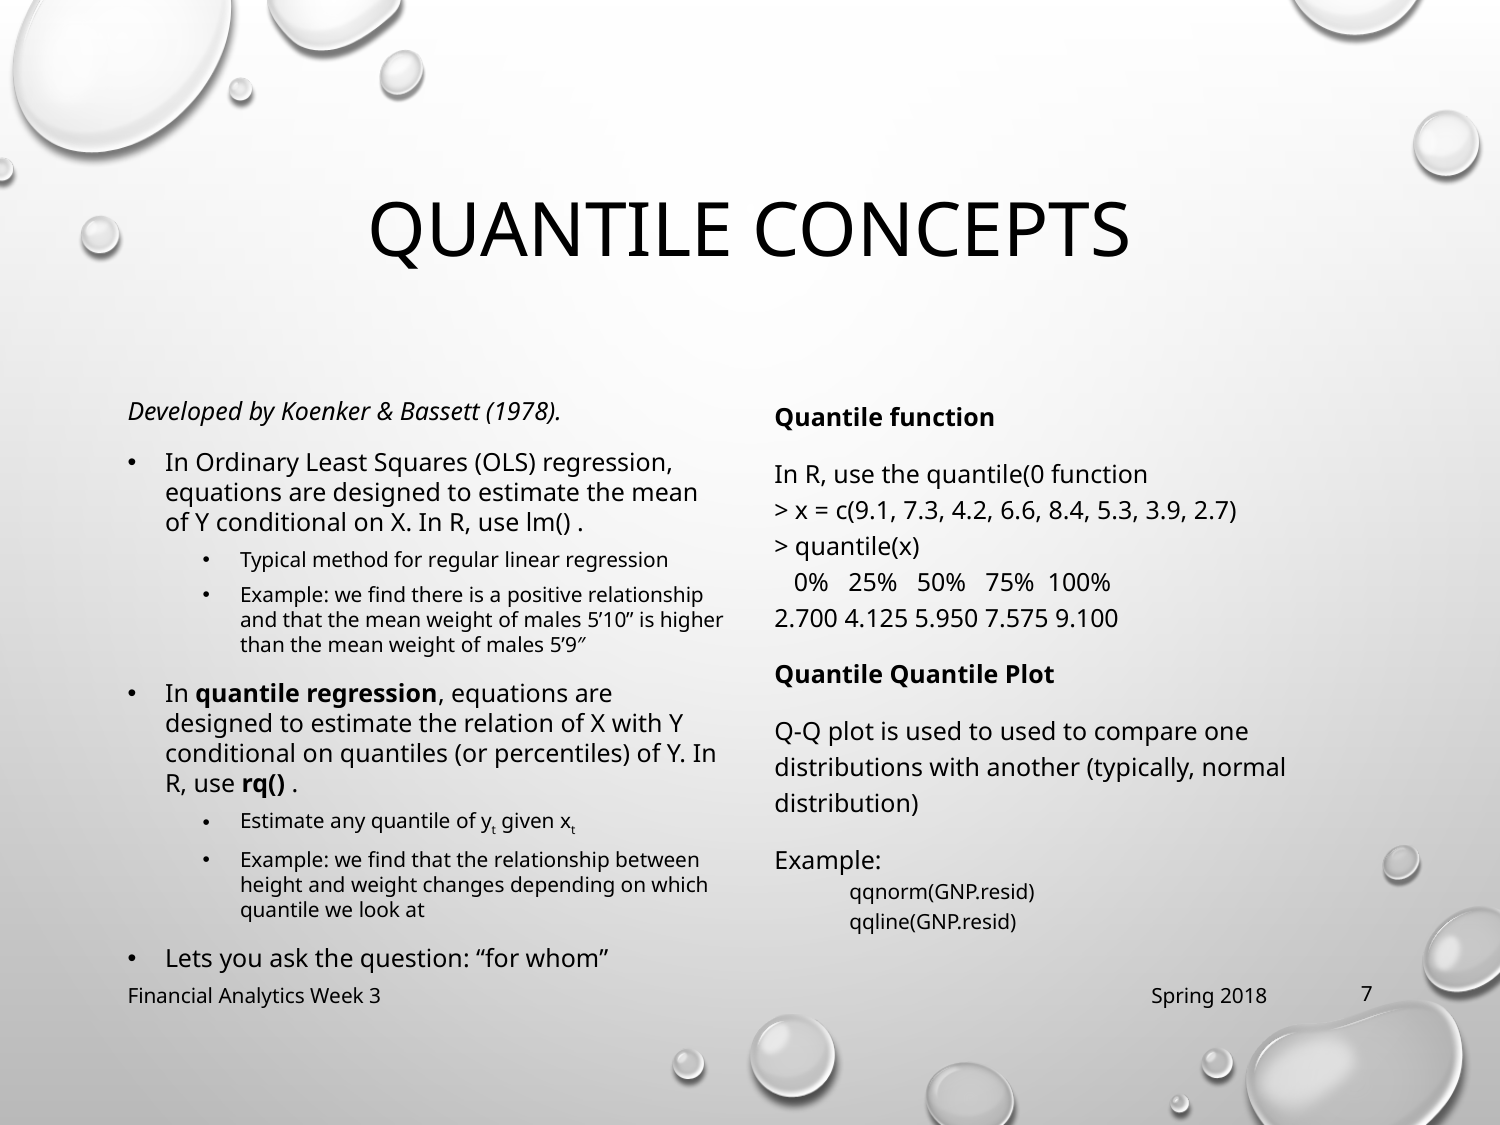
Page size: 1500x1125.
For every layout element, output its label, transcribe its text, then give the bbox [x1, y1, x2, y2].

slide_number Spring 2018 [944, 965, 1283, 1025]
list Quantile function In R, use the quantile(0 function > x = c(9.1, 7.3, 4.2, 6.6, 8.4, 5.3, 3.9, 2.7) > quantile(x) 0% 25% 50% 75% 100% 2.700 4.125 5.950 7.575 9.100 Quantile Quantile Plot Q-Q plot is used to used to compare one distributions with another (typically, normal distribution) Example: qqnorm(GNP.resid) qqline(GNP.resid) [759, 388, 1388, 950]
slide_number 7 [1293, 965, 1388, 1025]
picture [0, 0, 1500, 1125]
footer Financial Analytics Week 3 [112, 965, 934, 1025]
title Quantile Concepts [112, 101, 1388, 364]
list Developed by Koenker & Bassett (1978). In Ordinary Least Squares (OLS) regression, equations are designed to estimate the mean of Y conditional on X. In R, use lm() . Typical method for regular linear regression Example: we find there is a positive relationship and that the mean weight of males 5’10” is higher than the mean weight of males 5’9″ In quantile regression, equations are designed to estimate the relation of X with Y conditional on quantiles (or percentiles) of Y. In R, use rq() . Estimate any quantile of yt given xt Example: we find that the relationship between height and weight changes depending on which quantile we look at Lets you ask the question: “for whom” [112, 388, 741, 950]
